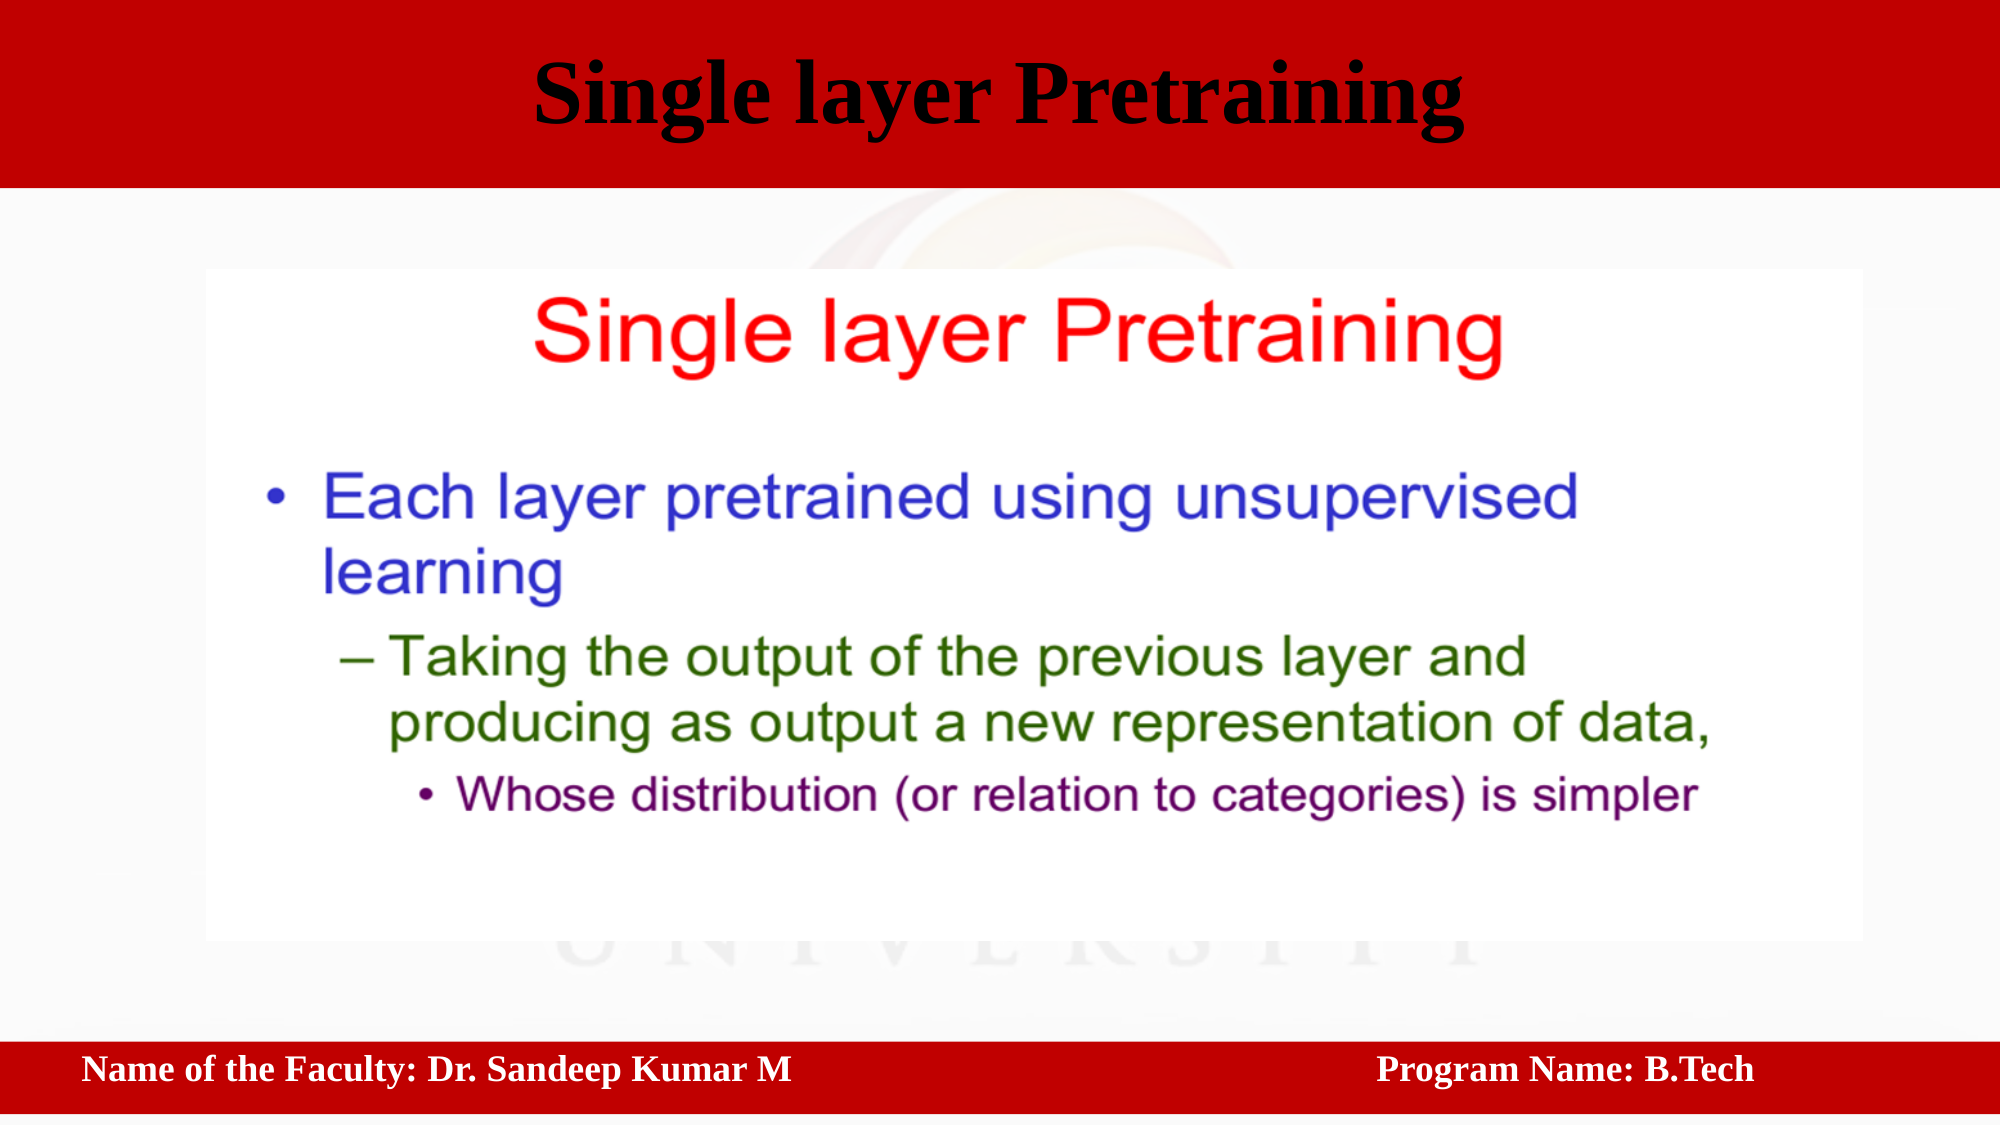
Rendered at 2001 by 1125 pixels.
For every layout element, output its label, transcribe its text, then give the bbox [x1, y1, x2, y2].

text_box Name of the Faculty: Dr. Sandeep Kumar M Program Name: B.Tech [0, 1041, 2000, 1115]
title Single layer Pretraining [0, 0, 2000, 189]
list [206, 269, 1862, 941]
